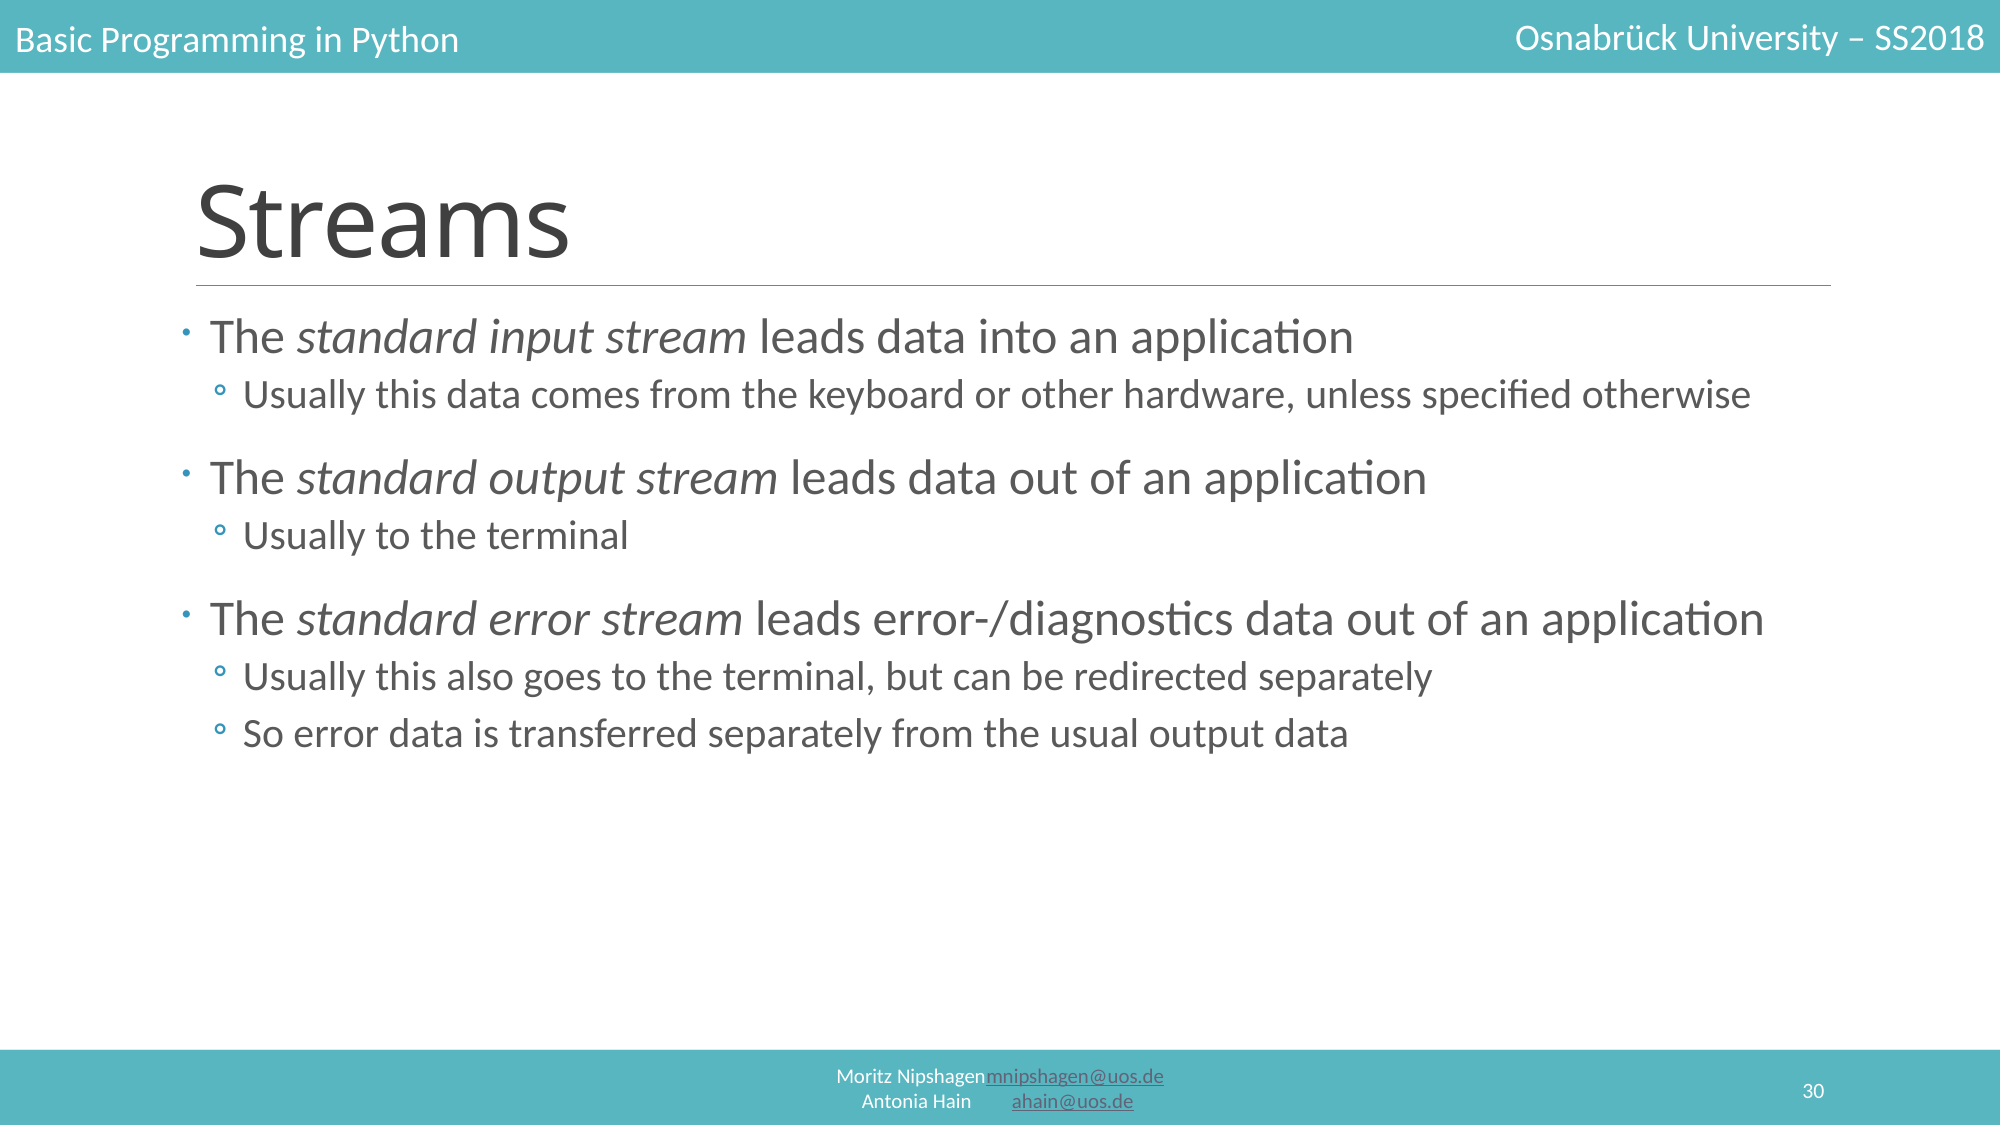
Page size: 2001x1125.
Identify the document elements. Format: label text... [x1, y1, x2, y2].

list The standard input stream leads data into an application Usually this data comes from the keyboard or other hardware, unless specified otherwise The standard output stream leads data out of an application Usually to the terminal The standard error stream leads error-/diagnostics data out of an application Usually this also goes to the terminal, but can be redirected separately So error data is transferred separately from the usual output data [180, 302, 1830, 963]
title Streams [180, 162, 1830, 285]
slide_number 30 [1624, 1059, 1840, 1120]
